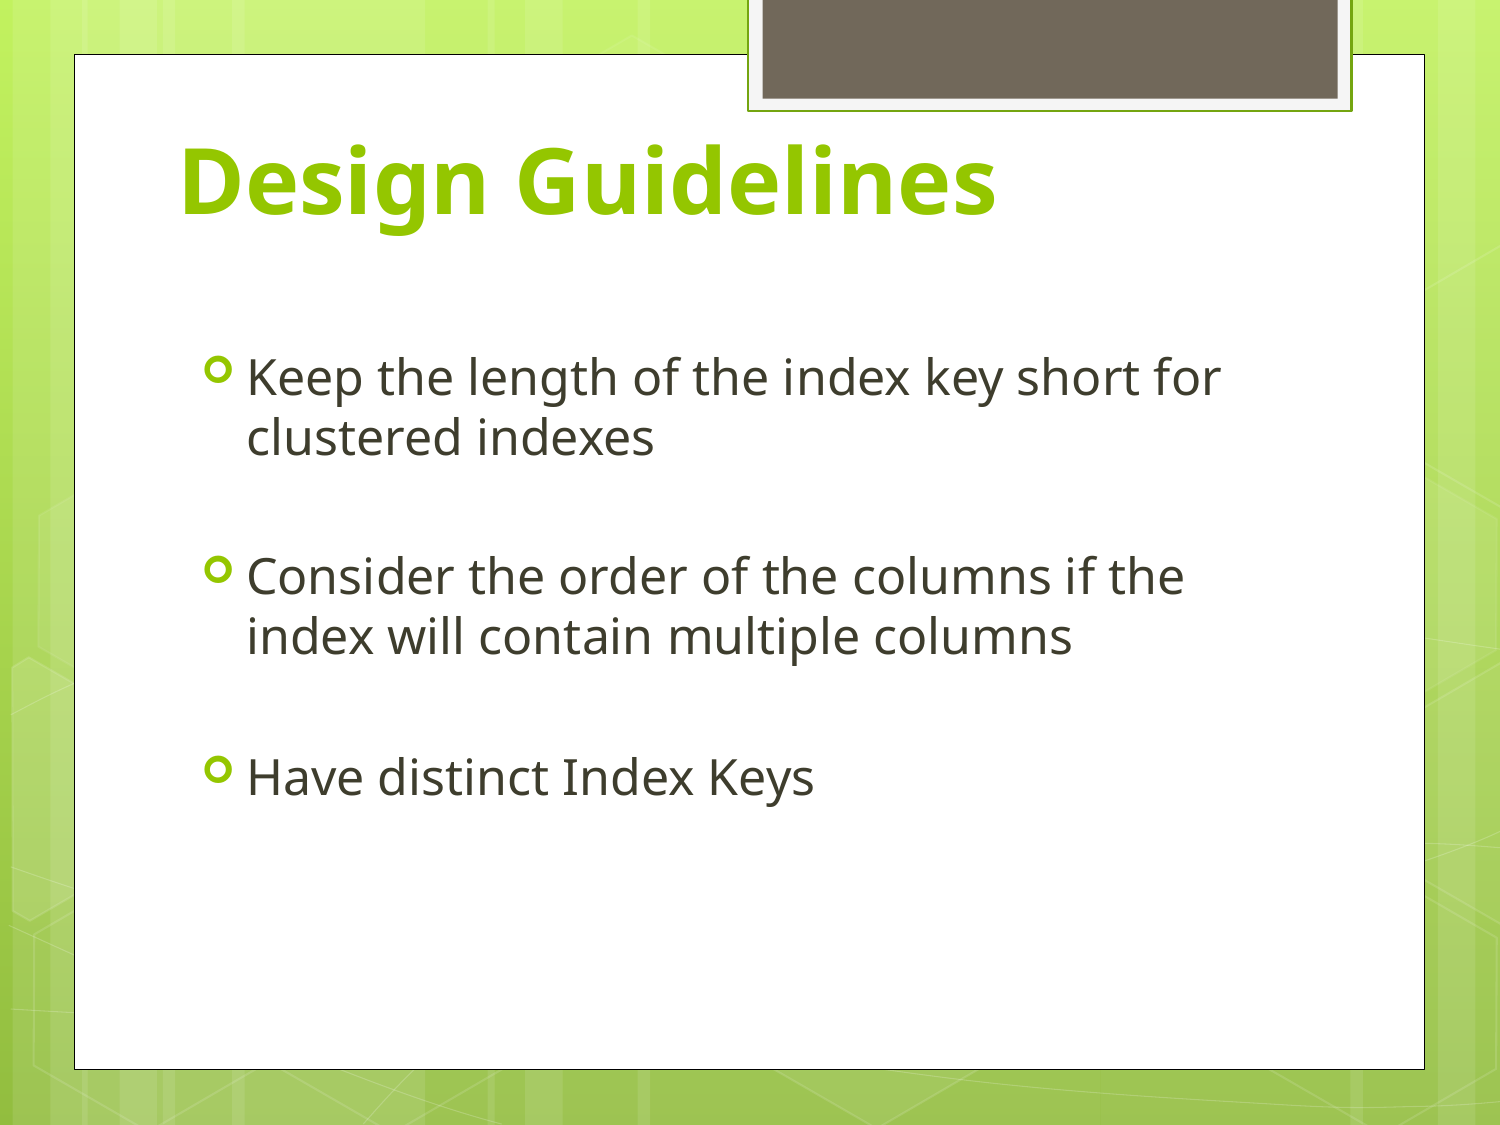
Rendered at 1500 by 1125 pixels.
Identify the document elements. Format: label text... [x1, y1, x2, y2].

title Design Guidelines [162, 162, 1315, 350]
list Keep the length of the index key short for clustered indexes Consider the order of the columns if the index will contain multiple columns Have distinct Index Keys [174, 337, 1287, 988]
